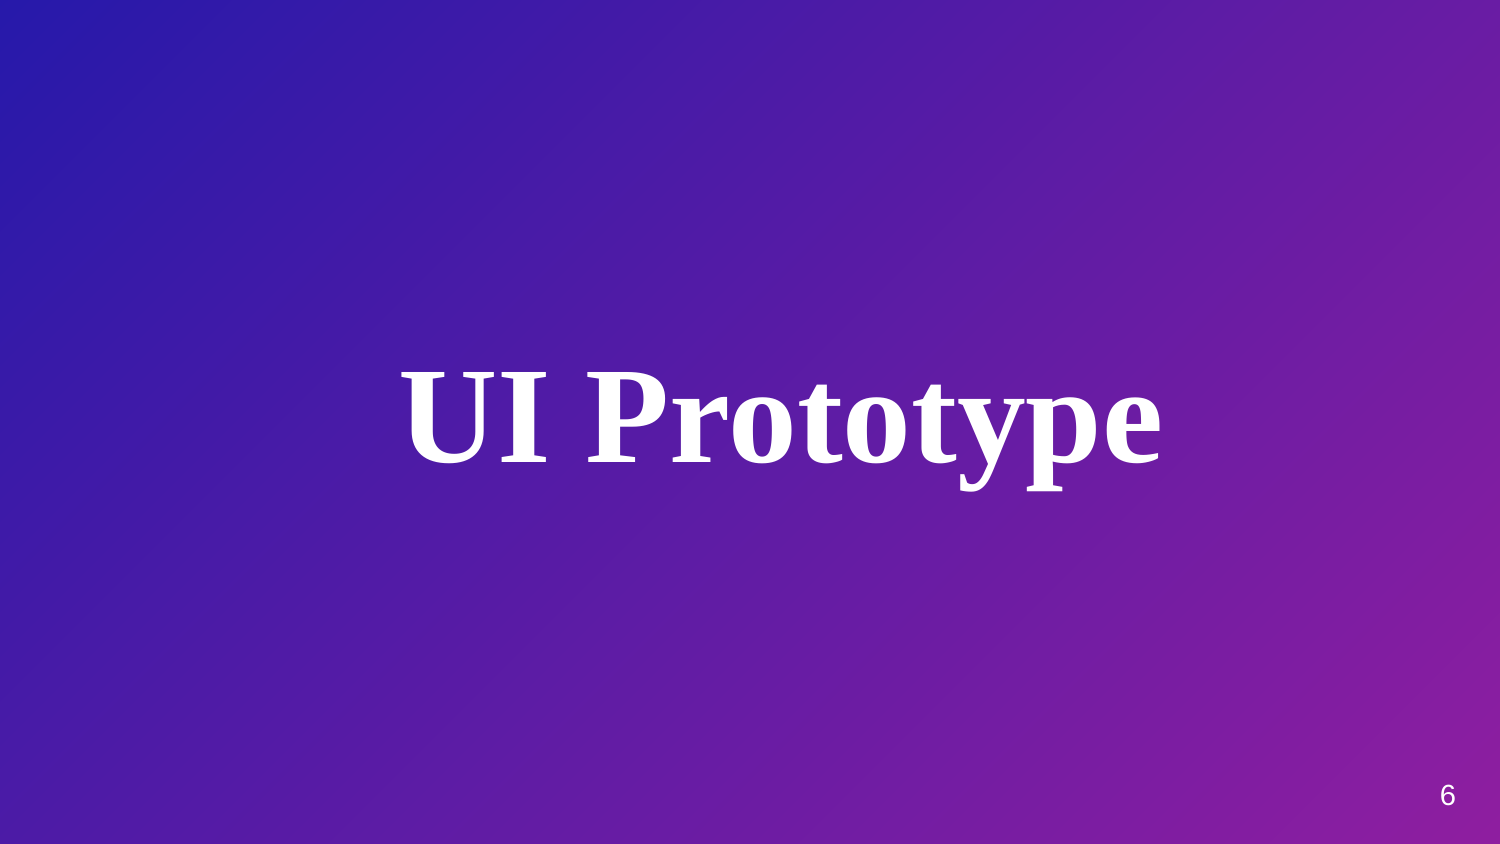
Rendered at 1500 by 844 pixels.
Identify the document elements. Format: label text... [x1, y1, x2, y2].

title UI Prototype [23, 324, 1276, 599]
text_box 6 [1425, 768, 1485, 819]
